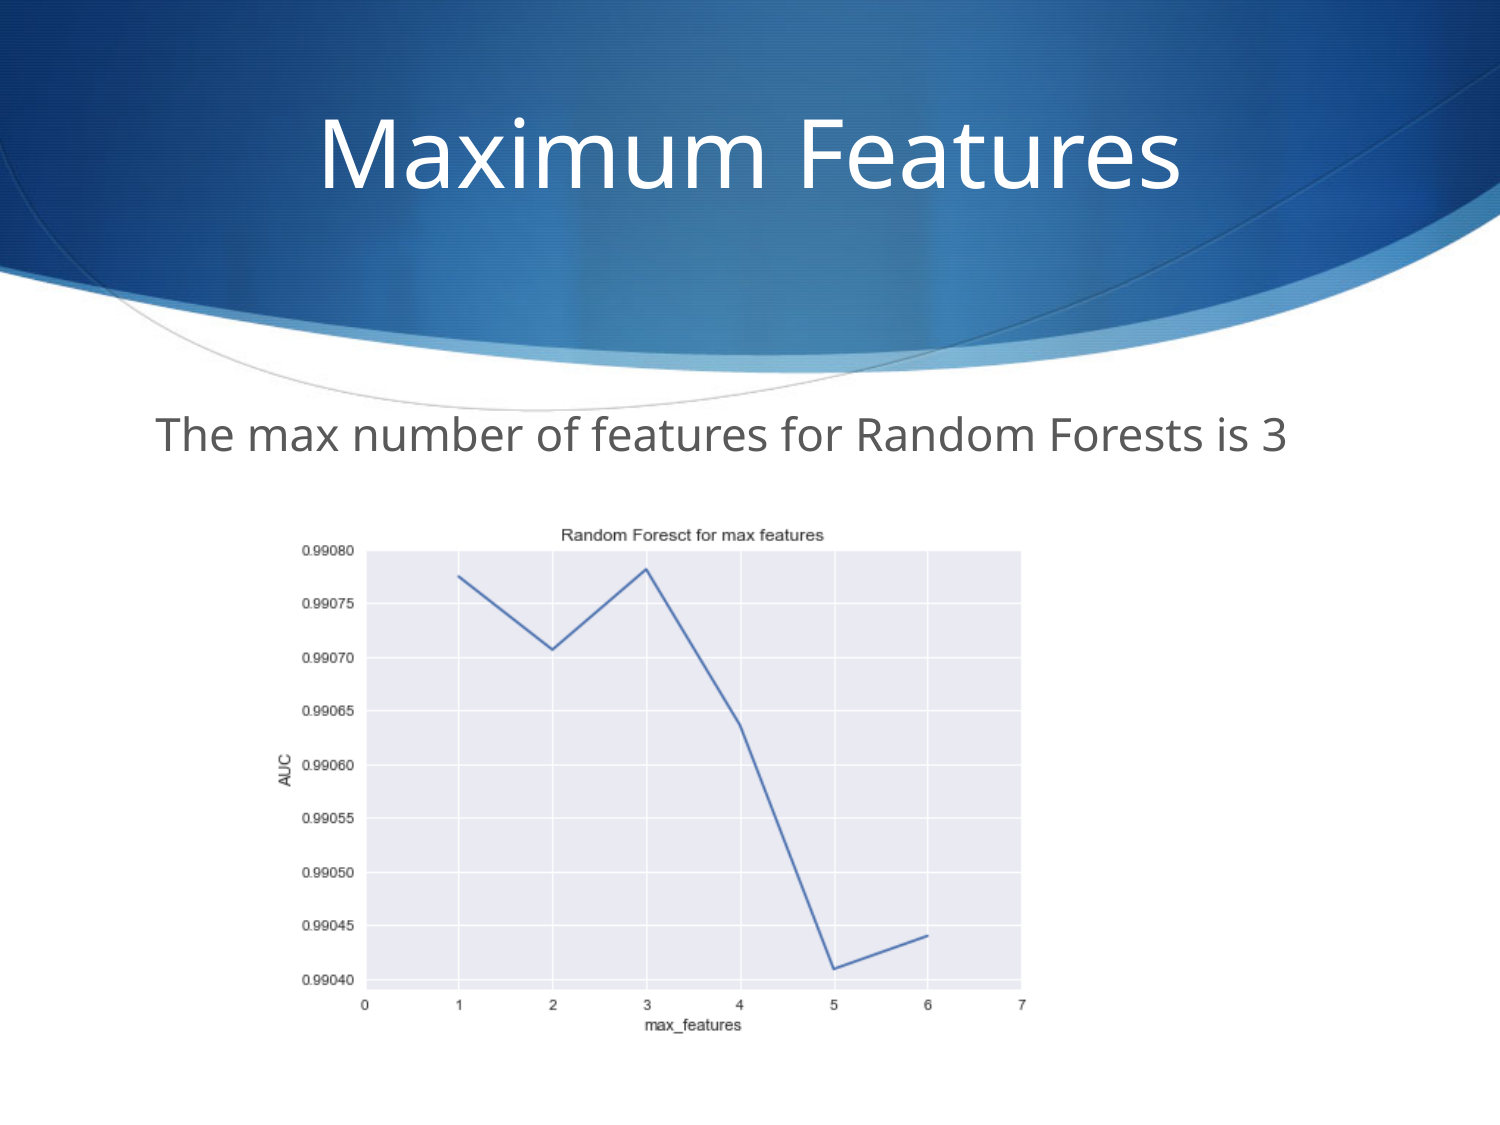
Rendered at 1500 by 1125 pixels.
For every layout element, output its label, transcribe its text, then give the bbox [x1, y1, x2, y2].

picture [0, 0, 1500, 1125]
title Maximum Features [75, 56, 1425, 245]
list The max number of features for Random Forests is 3 [119, 390, 1379, 520]
